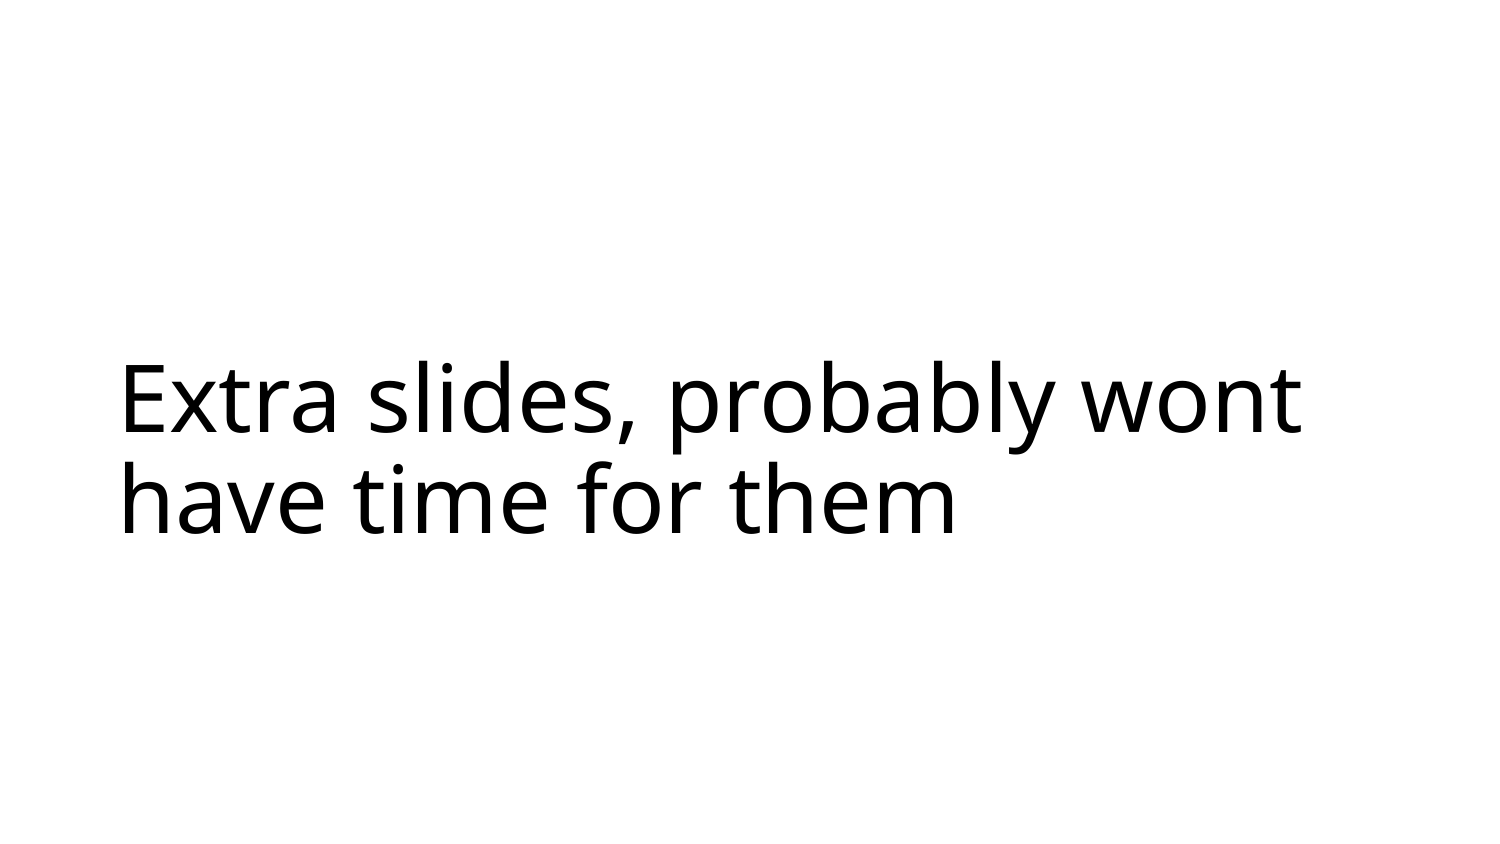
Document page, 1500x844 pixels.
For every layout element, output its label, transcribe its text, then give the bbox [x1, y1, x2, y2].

title Extra slides, probably wont have time for them [102, 210, 1397, 562]
